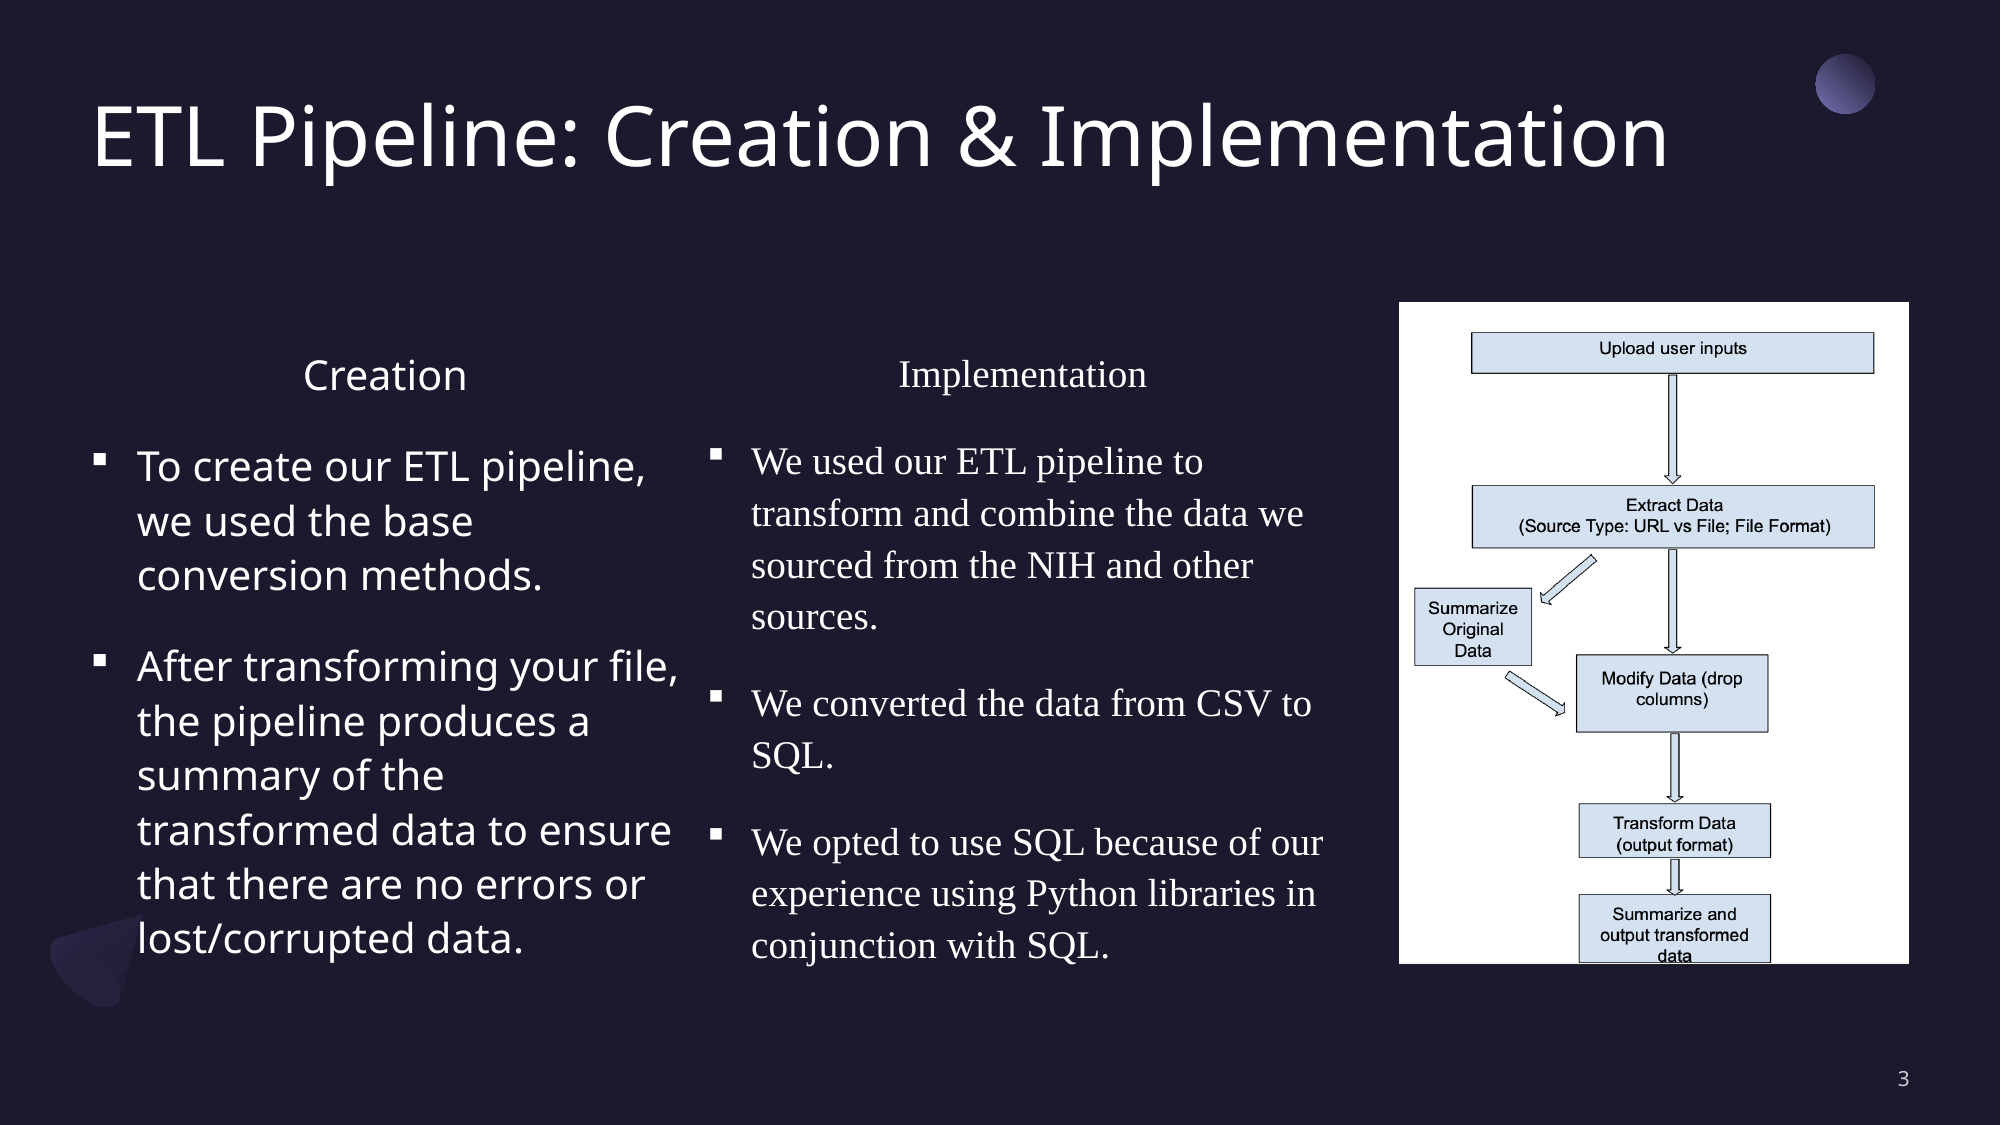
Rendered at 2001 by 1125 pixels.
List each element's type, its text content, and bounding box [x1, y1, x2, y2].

title ETL Pipeline: Creation & Implementation [90, 83, 1910, 302]
list Implementation We used our ETL pipeline to transform and combine the data we sourced from the NIH and other sources. We converted the data from CSV to SQL. We opted to use SQL because of our experience using Python libraries in conjunction with SQL. [707, 343, 1340, 969]
list Creation To create our ETL pipeline, we used the base conversion methods. After transforming your file, the pipeline produces a summary of the transformed data to ensure that there are no errors or lost/corrupted data. [90, 343, 681, 965]
slide_number 3 [1632, 1067, 1910, 1093]
picture [1399, 302, 1909, 965]
